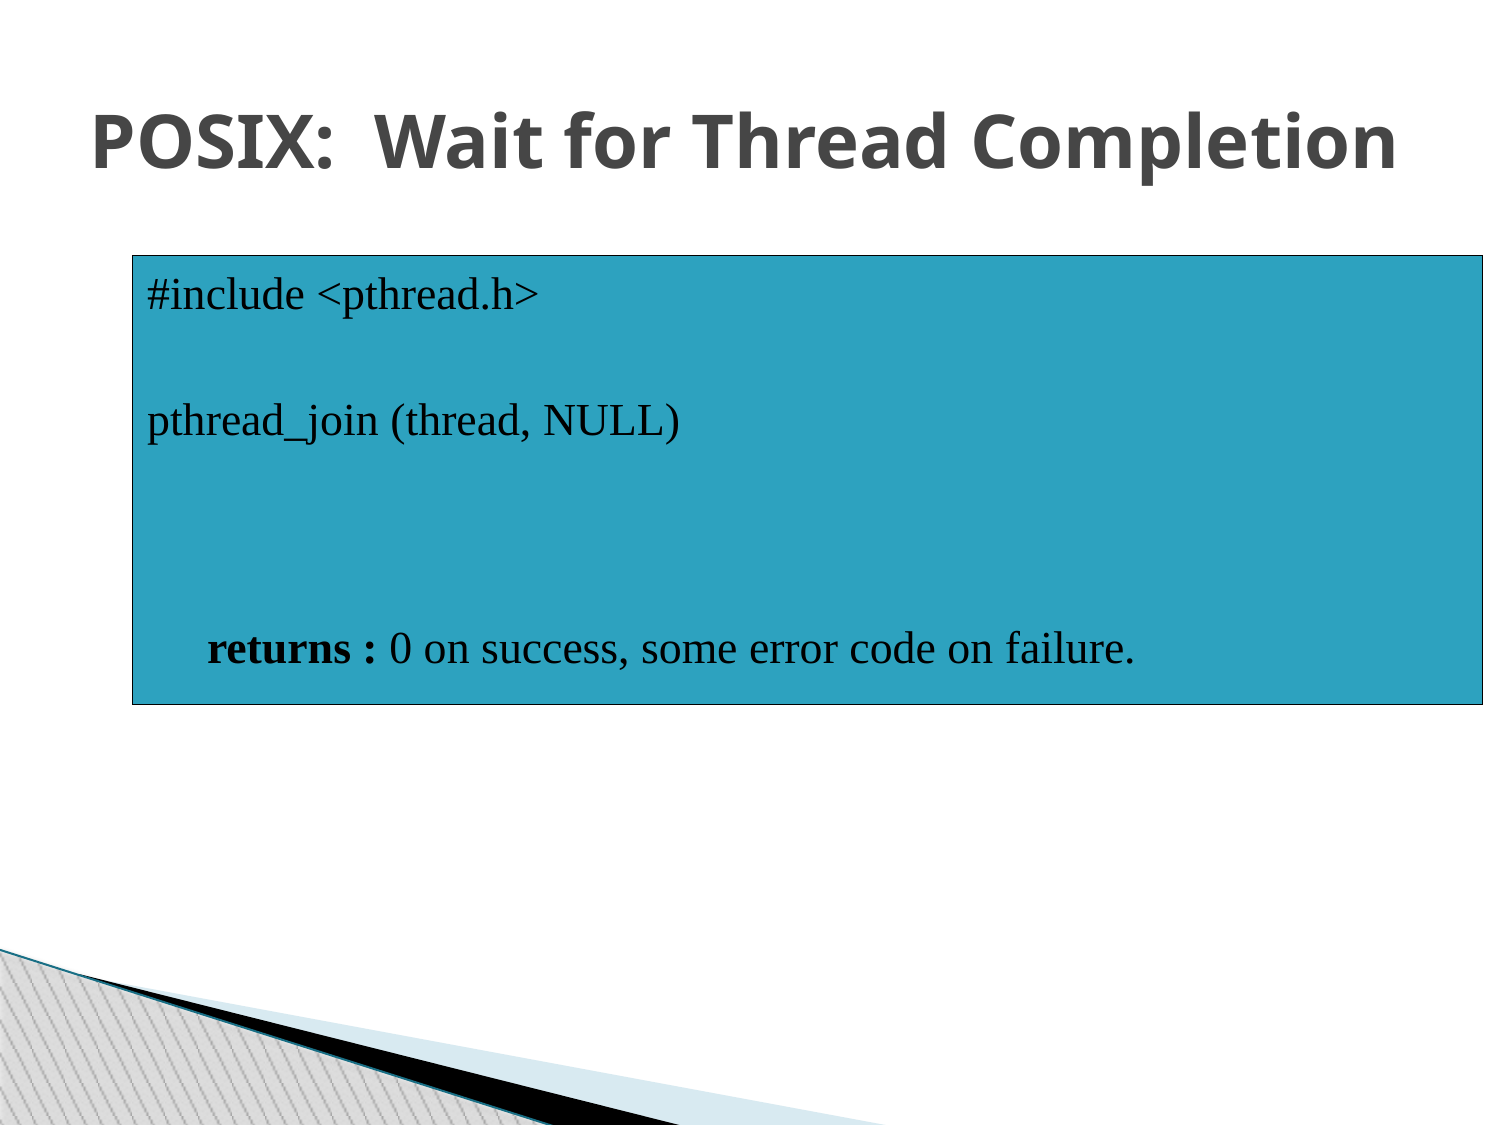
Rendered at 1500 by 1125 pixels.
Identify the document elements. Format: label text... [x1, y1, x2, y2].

text_box #include <pthread.h> pthread_join (thread, NULL) returns : 0 on success, some error code on failure. [132, 255, 1483, 705]
text_box POSIX: Wait for Thread Completion [75, 45, 1425, 233]
